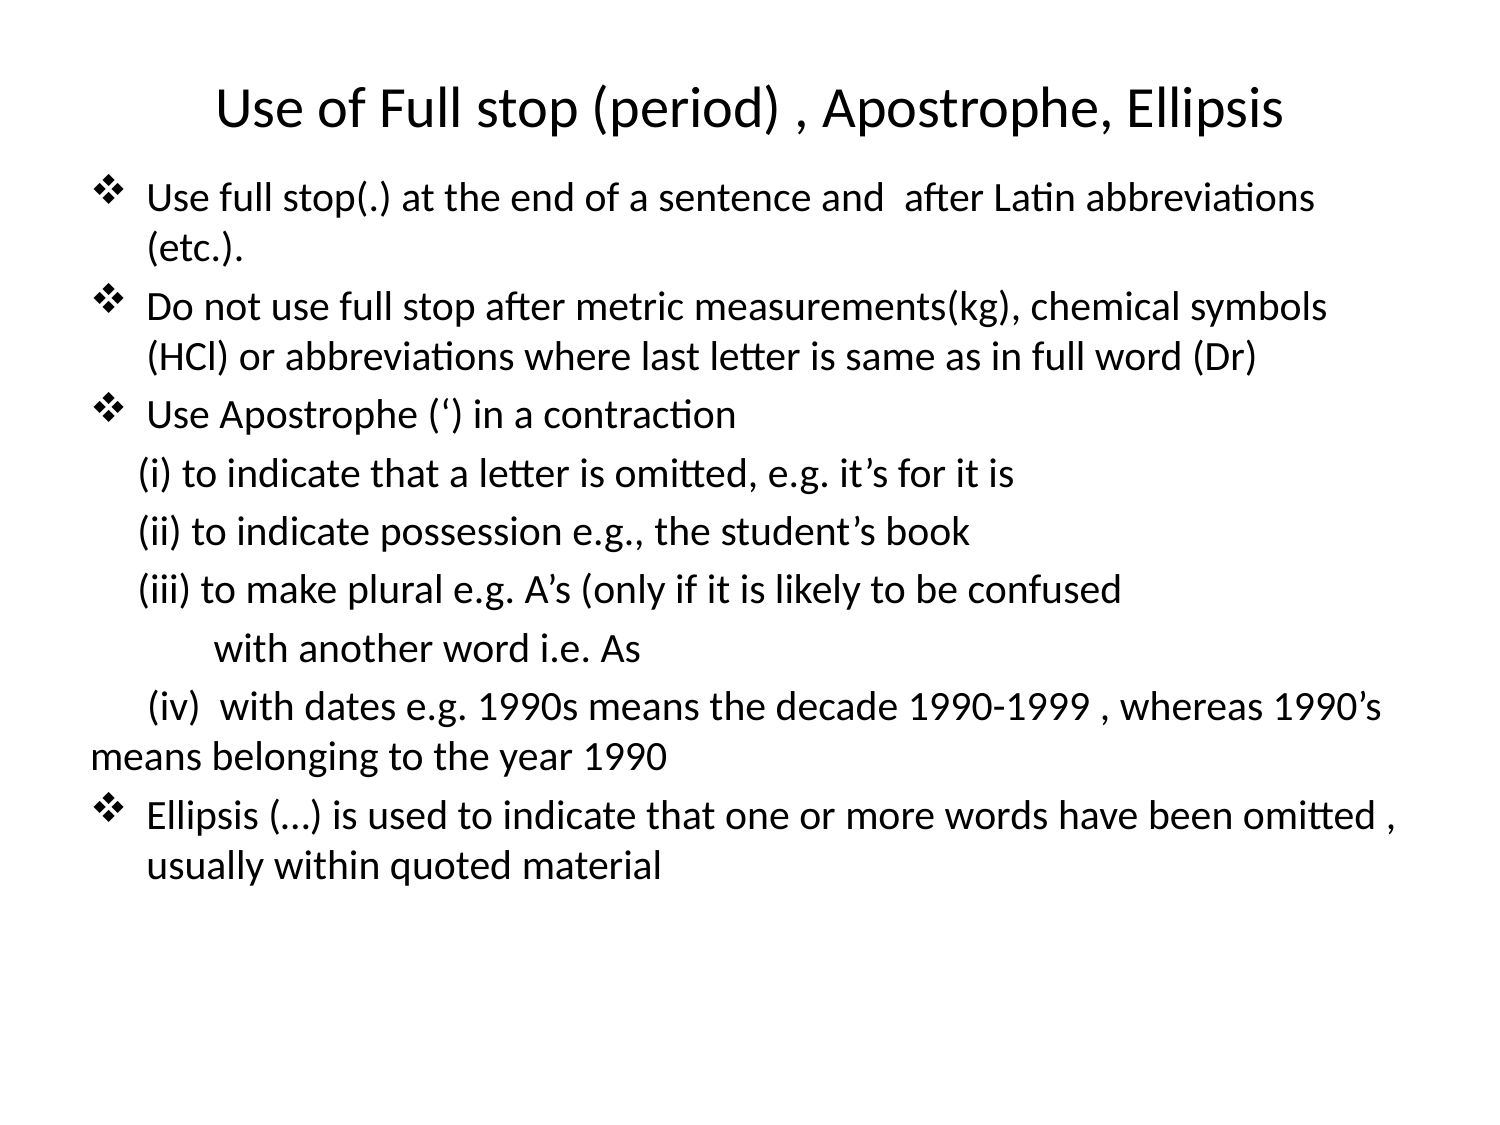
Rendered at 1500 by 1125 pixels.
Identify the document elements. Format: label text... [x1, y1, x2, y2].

list Use full stop(.) at the end of a sentence and after Latin abbreviations (etc.). Do not use full stop after metric measurements(kg), chemical symbols (HCl) or abbreviations where last letter is same as in full word (Dr) Use Apostrophe (‘) in a contraction (i) to indicate that a letter is omitted, e.g. it’s for it is (ii) to indicate possession e.g., the student’s book (iii) to make plural e.g. A’s (only if it is likely to be confused with another word i.e. As (iv) with dates e.g. 1990s means the decade 1990-1999 , whereas 1990’s means belonging to the year 1990 Ellipsis (…) is used to indicate that one or more words have been omitted , usually within quoted material [75, 162, 1425, 1005]
title Use of Full stop (period) , Apostrophe, Ellipsis [75, 45, 1425, 162]
